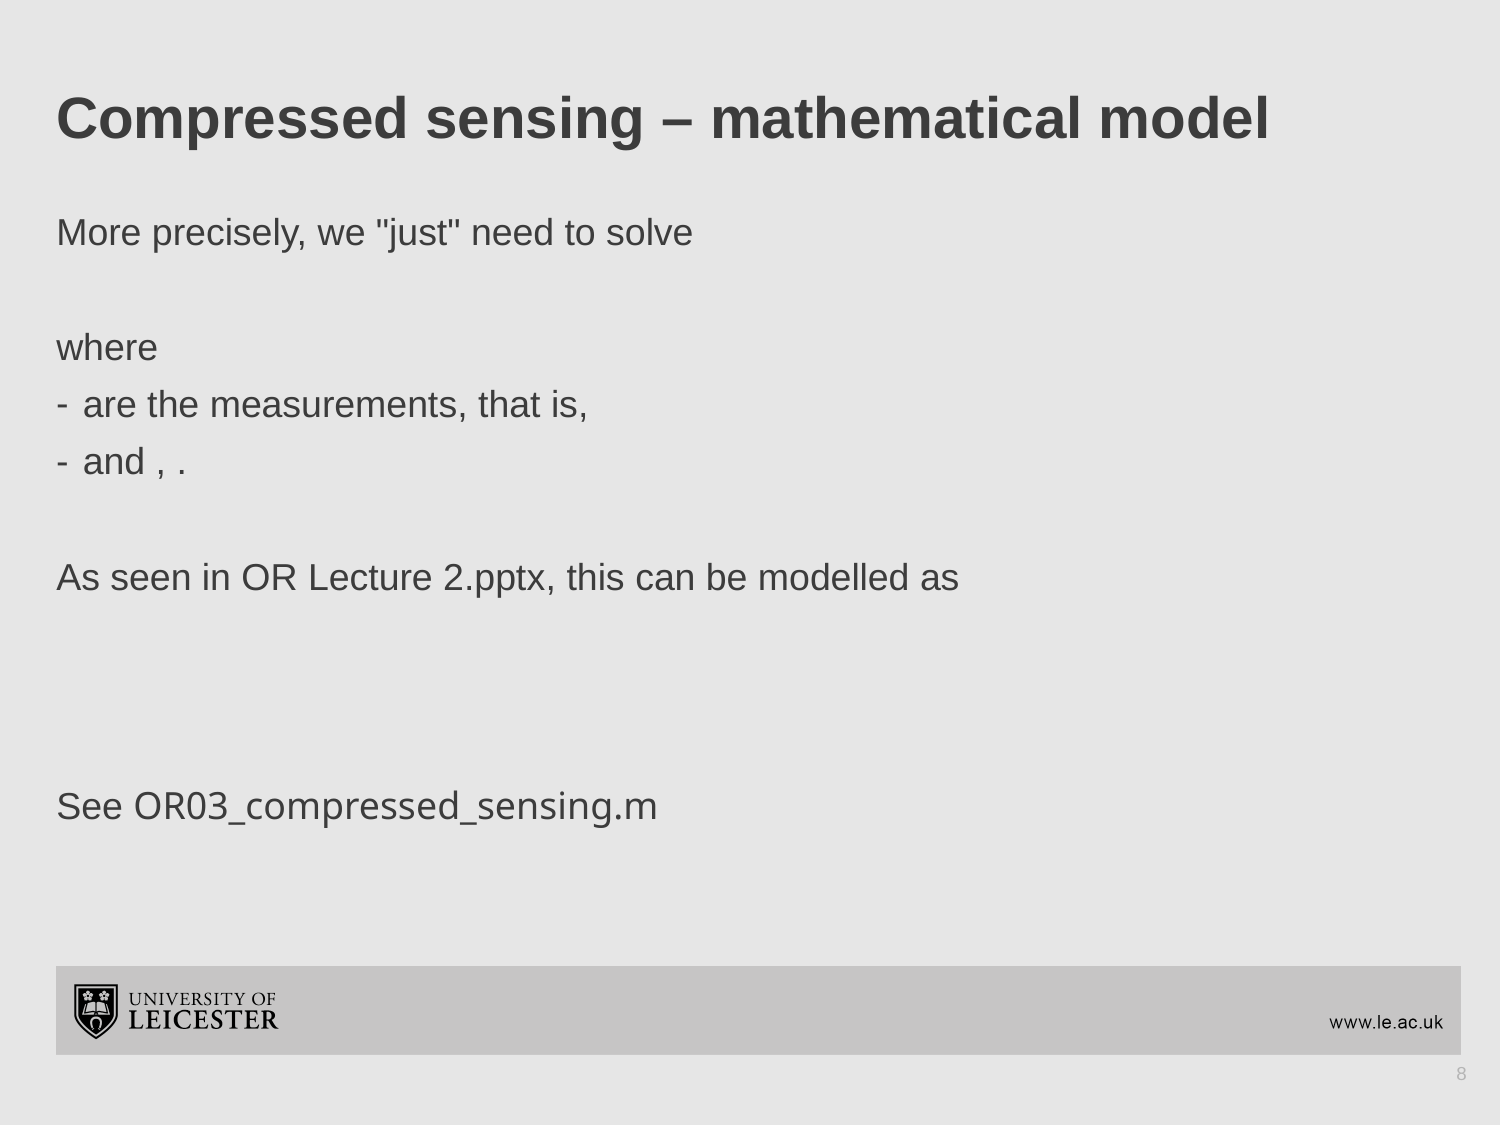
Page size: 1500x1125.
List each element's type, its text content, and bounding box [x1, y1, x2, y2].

picture [56, 966, 1461, 1055]
title Compressed sensing – mathematical model [56, 80, 1442, 151]
slide_number 8 [1144, 1042, 1482, 1103]
